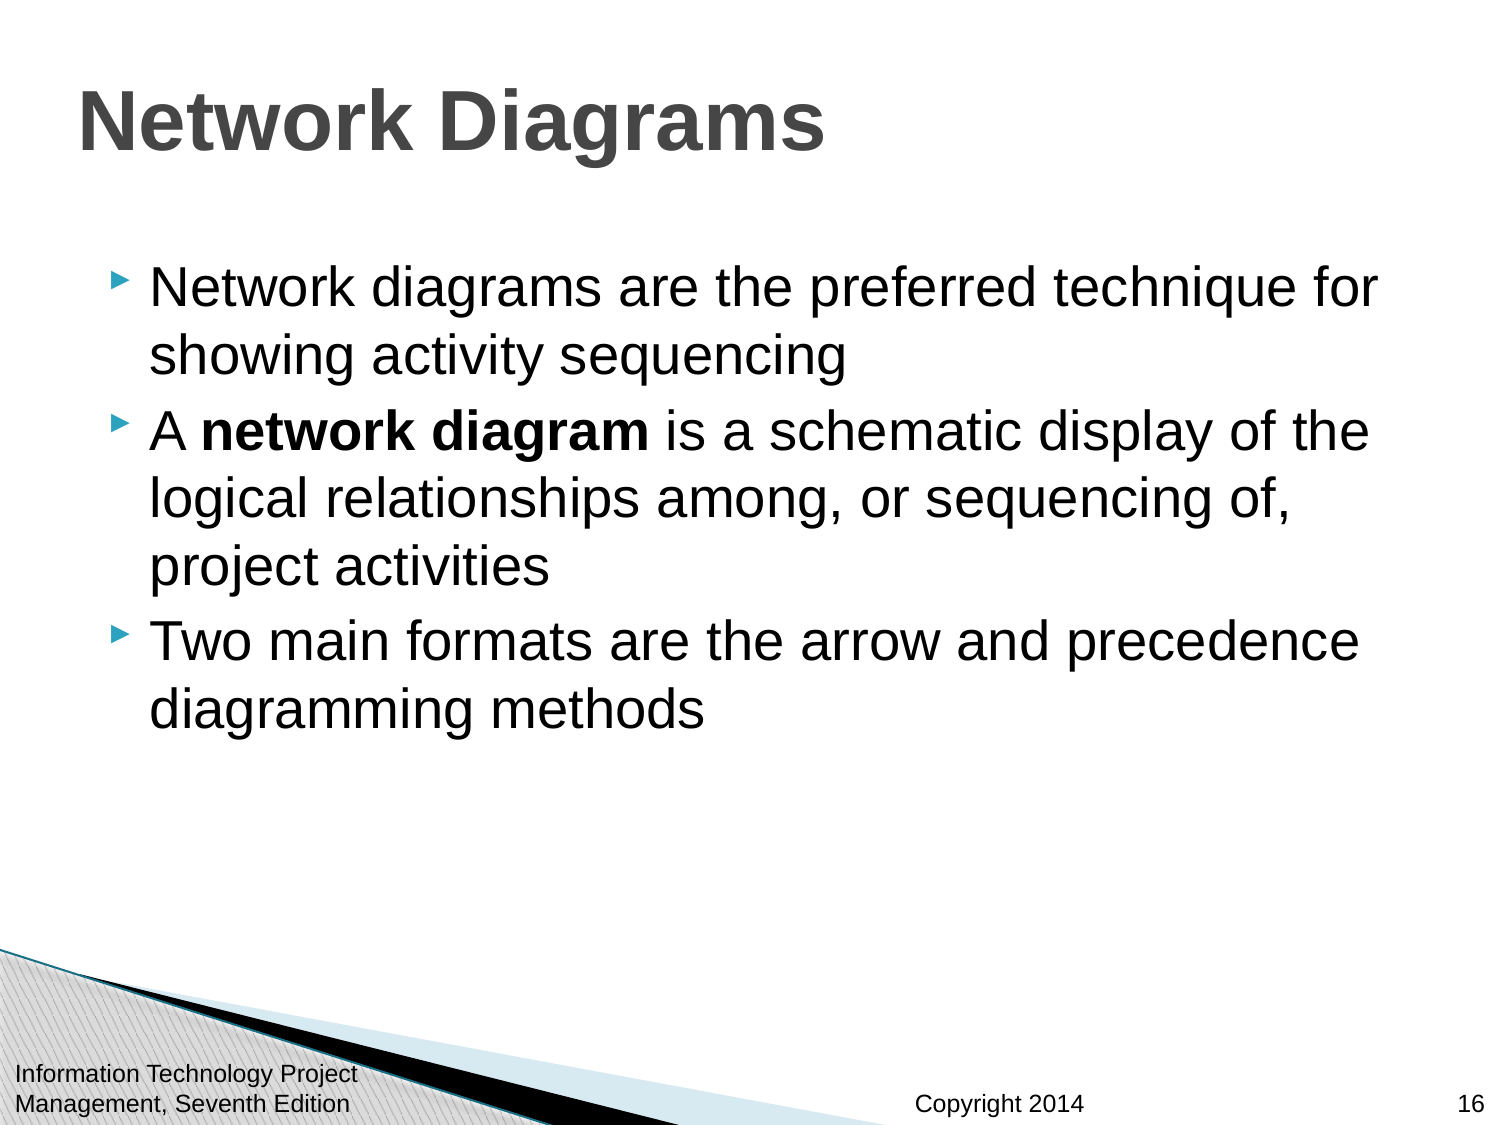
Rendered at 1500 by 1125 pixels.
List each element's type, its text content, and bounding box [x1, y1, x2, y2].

list Network diagrams are the preferred technique for showing activity sequencing A network diagram is a schematic display of the logical relationships among, or sequencing of, project activities Two main formats are the arrow and precedence diagramming methods [74, 242, 1426, 986]
title Network Diagrams [62, 45, 1425, 188]
slide_number 16 [1408, 1065, 1500, 1125]
